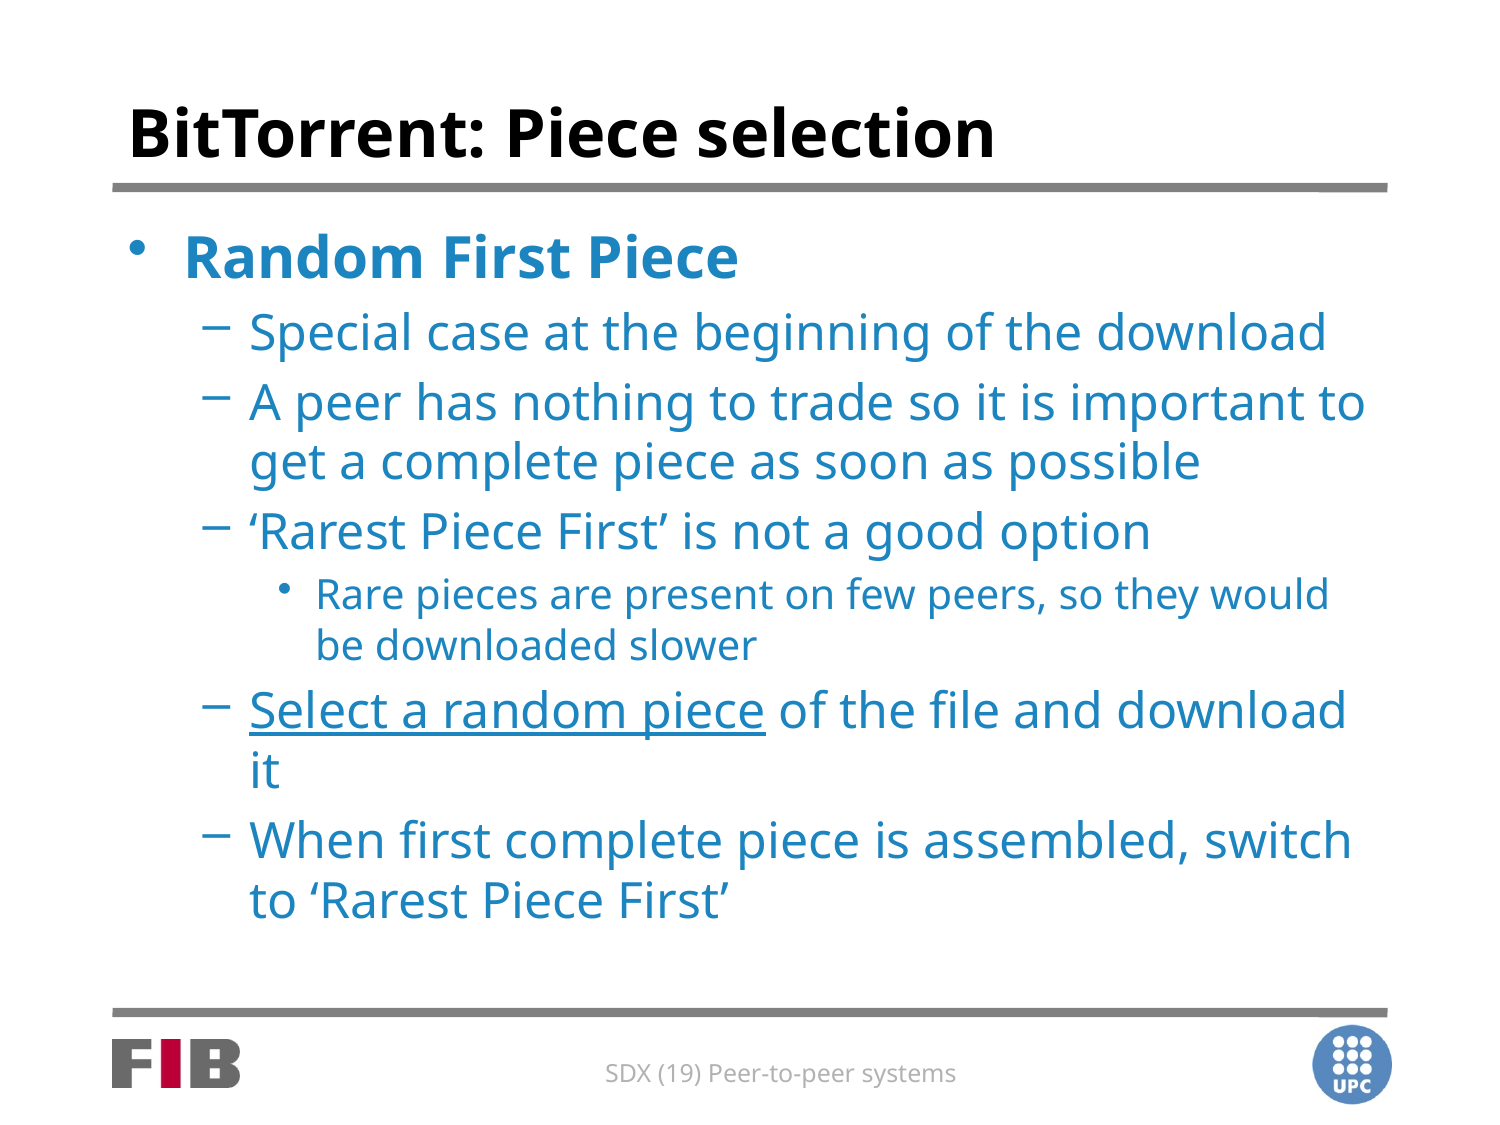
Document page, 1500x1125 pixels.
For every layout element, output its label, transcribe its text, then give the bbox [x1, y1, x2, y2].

picture [112, 1039, 240, 1088]
list Random First Piece Special case at the beginning of the download A peer has nothing to trade so it is important to get a complete piece as soon as possible ‘Rarest Piece First’ is not a good option Rare pieces are present on few peers, so they would be downloaded slower Select a random piece of the file and download it When first complete piece is assembled, switch to ‘Rarest Piece First’ [112, 212, 1388, 1000]
title BitTorrent: Piece selection [112, 62, 1388, 200]
picture [1312, 1024, 1392, 1105]
